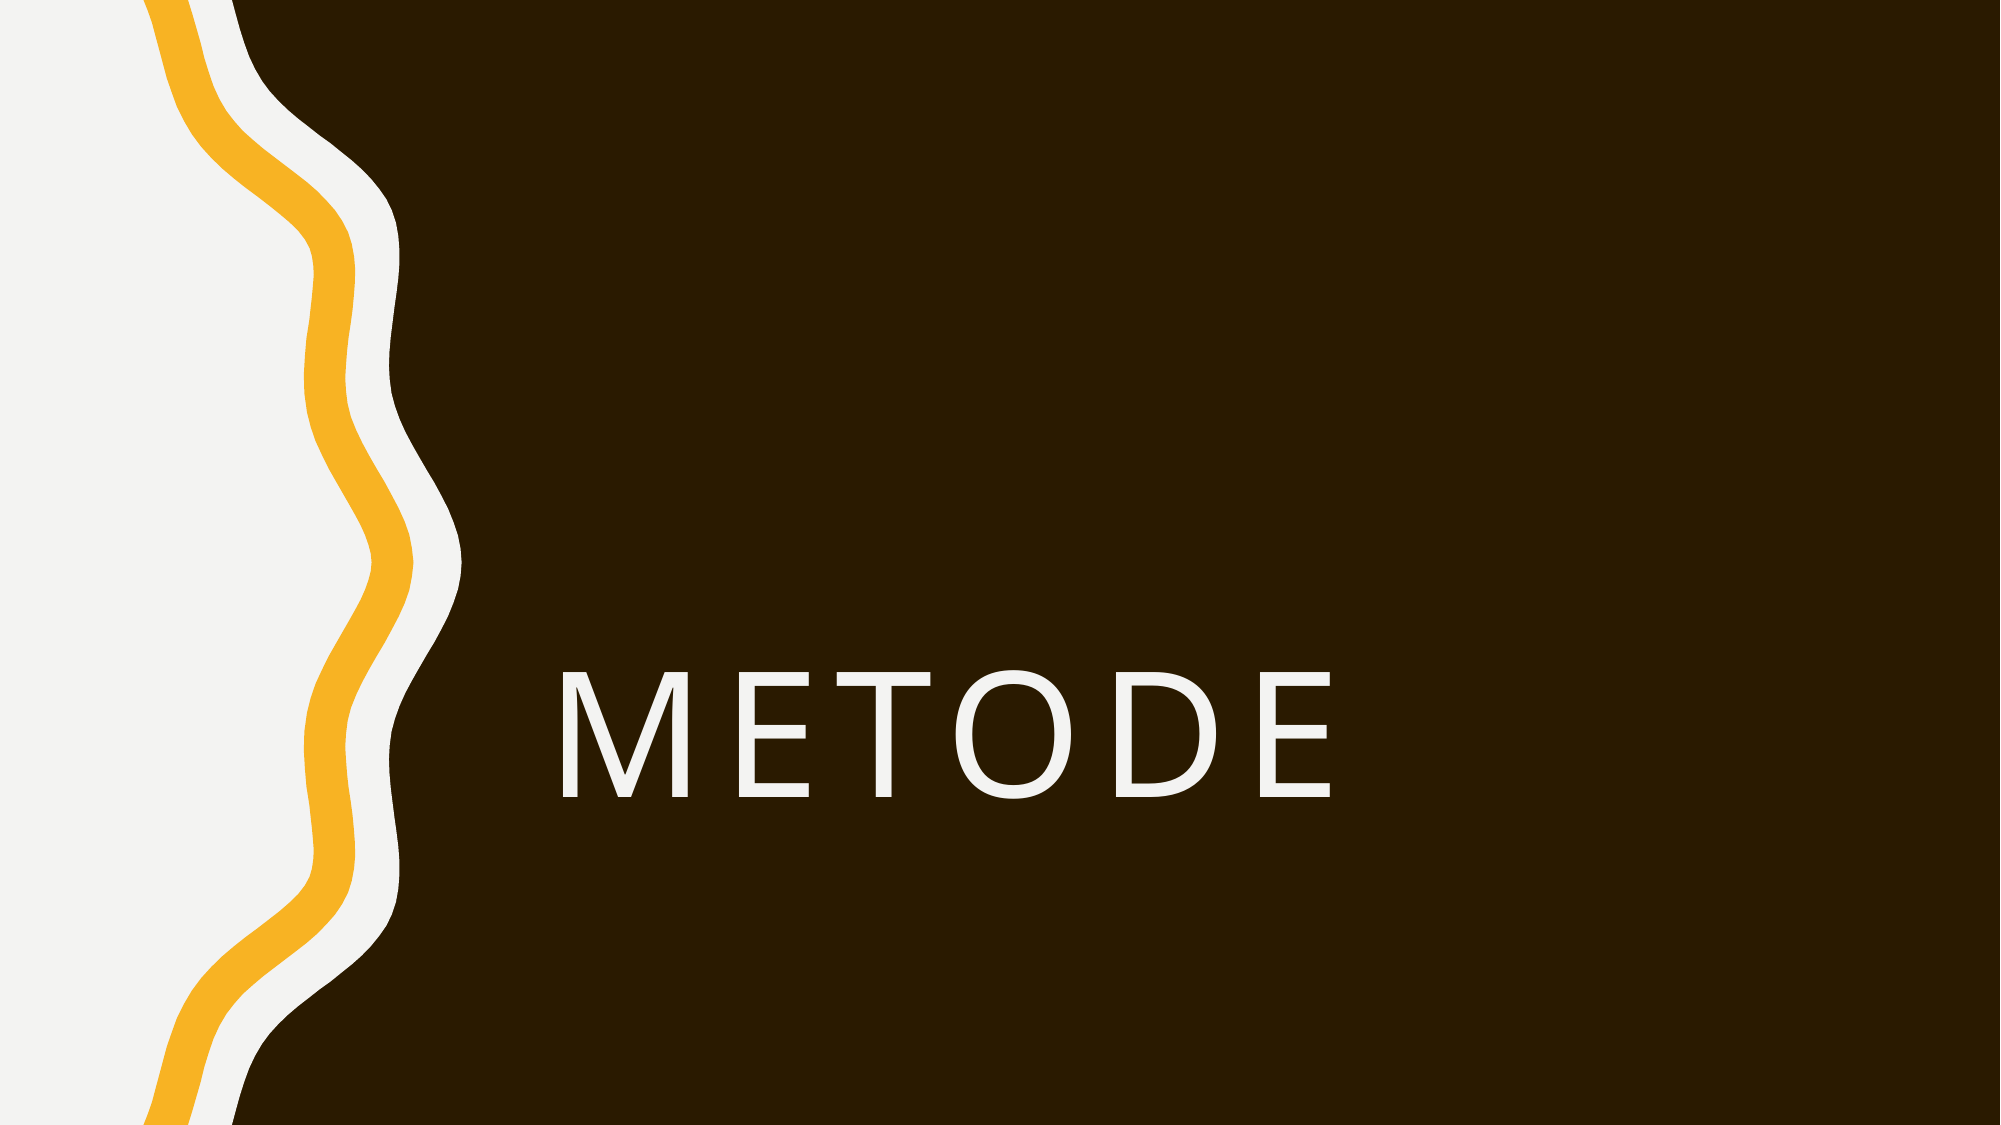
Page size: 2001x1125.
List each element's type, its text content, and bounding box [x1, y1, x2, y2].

title Metode [531, 176, 1875, 843]
